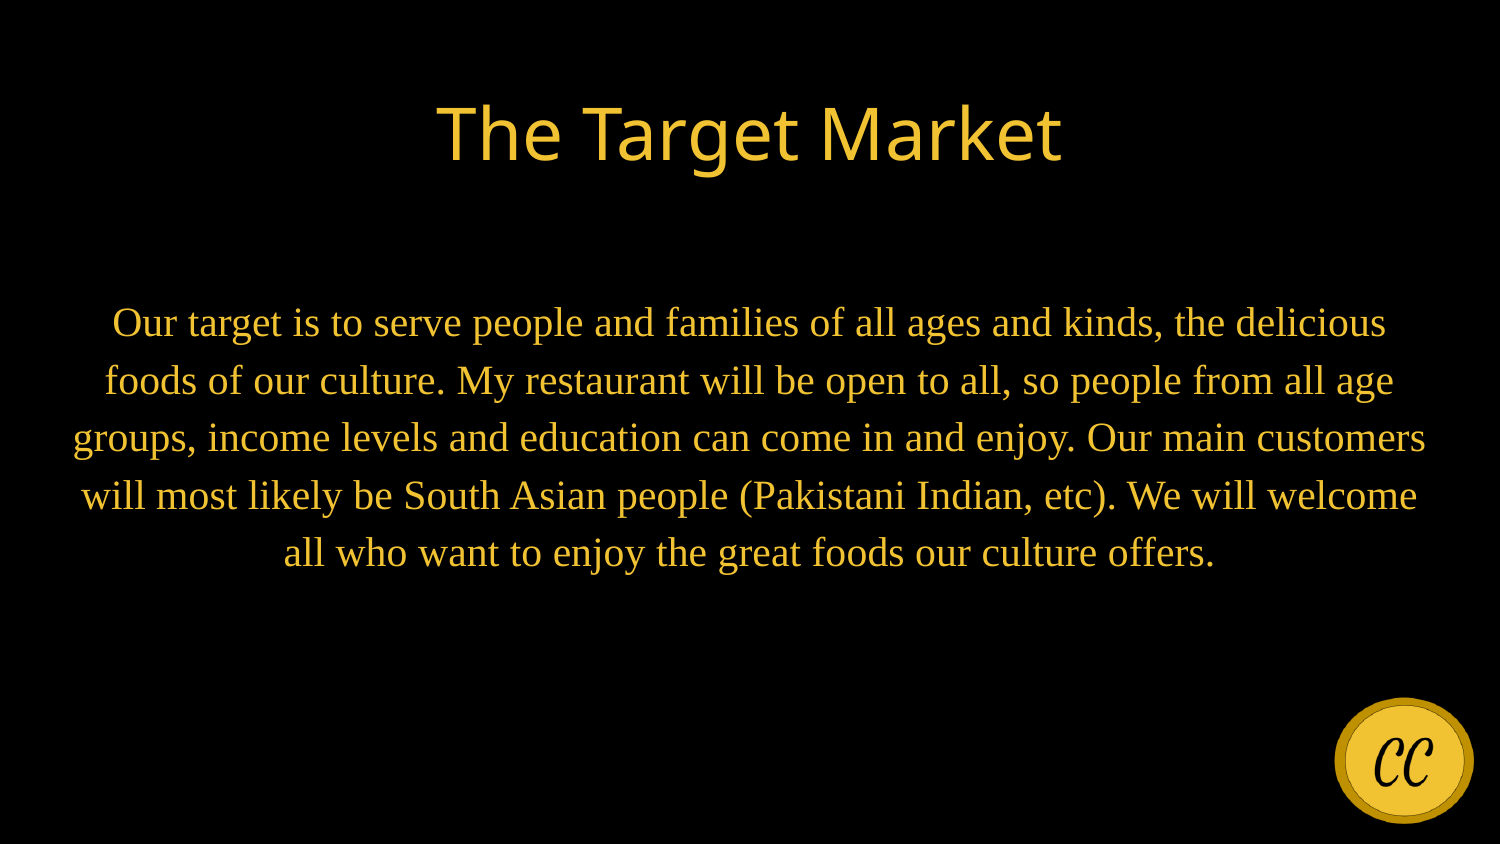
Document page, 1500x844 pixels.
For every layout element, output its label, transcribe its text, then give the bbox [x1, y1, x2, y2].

picture [1305, 688, 1500, 833]
list Our target is to serve people and families of all ages and kinds, the delicious foods of our culture. My restaurant will be open to all, so people from all age groups, income levels and education can come in and enjoy. Our main customers will most likely be South Asian people (Pakistani Indian, etc). We will welcome all who want to enjoy the great foods our culture offers. [51, 272, 1449, 592]
title The Target Market [51, 72, 1449, 167]
